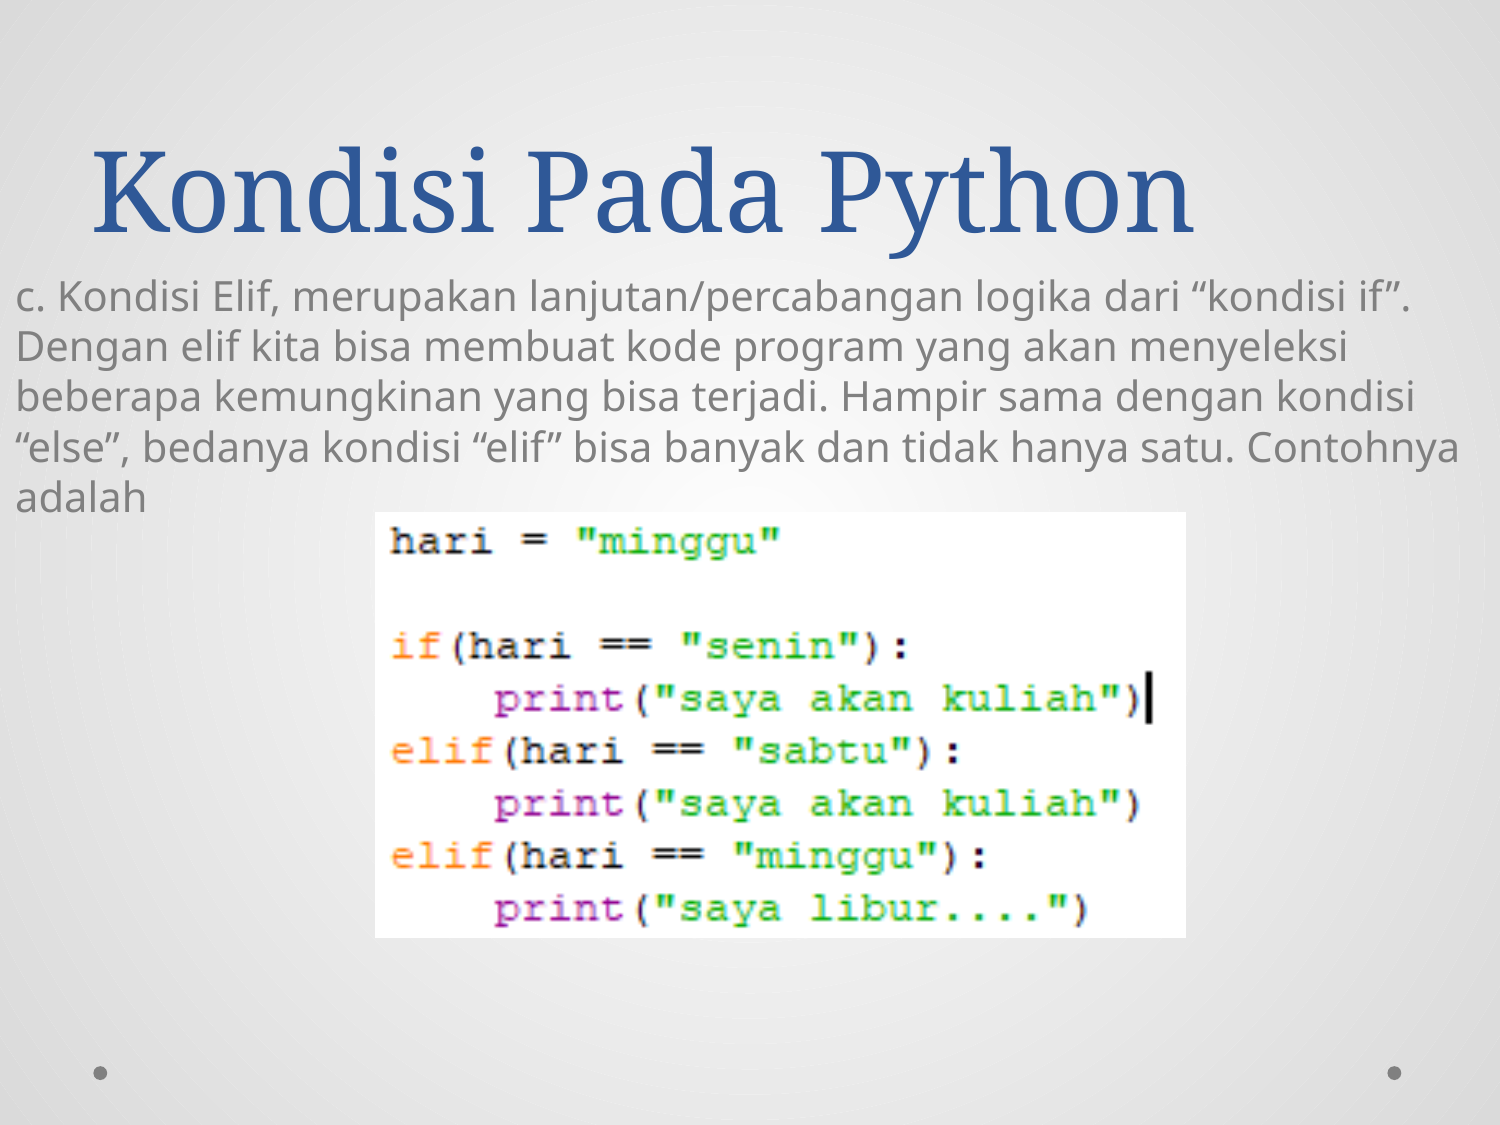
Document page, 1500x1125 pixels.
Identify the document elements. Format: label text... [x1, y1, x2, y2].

list c. Kondisi Elif, merupakan lanjutan/percabangan logika dari “kondisi if”. Dengan elif kita bisa membuat kode program yang akan menyeleksi beberapa kemungkinan yang bisa terjadi. Hampir sama dengan kondisi “else”, bedanya kondisi “elif” bisa banyak dan tidak hanya satu. Contohnya adalah [0, 262, 1500, 1005]
picture [374, 512, 1186, 938]
title Kondisi Pada Python [75, 0, 1425, 262]
